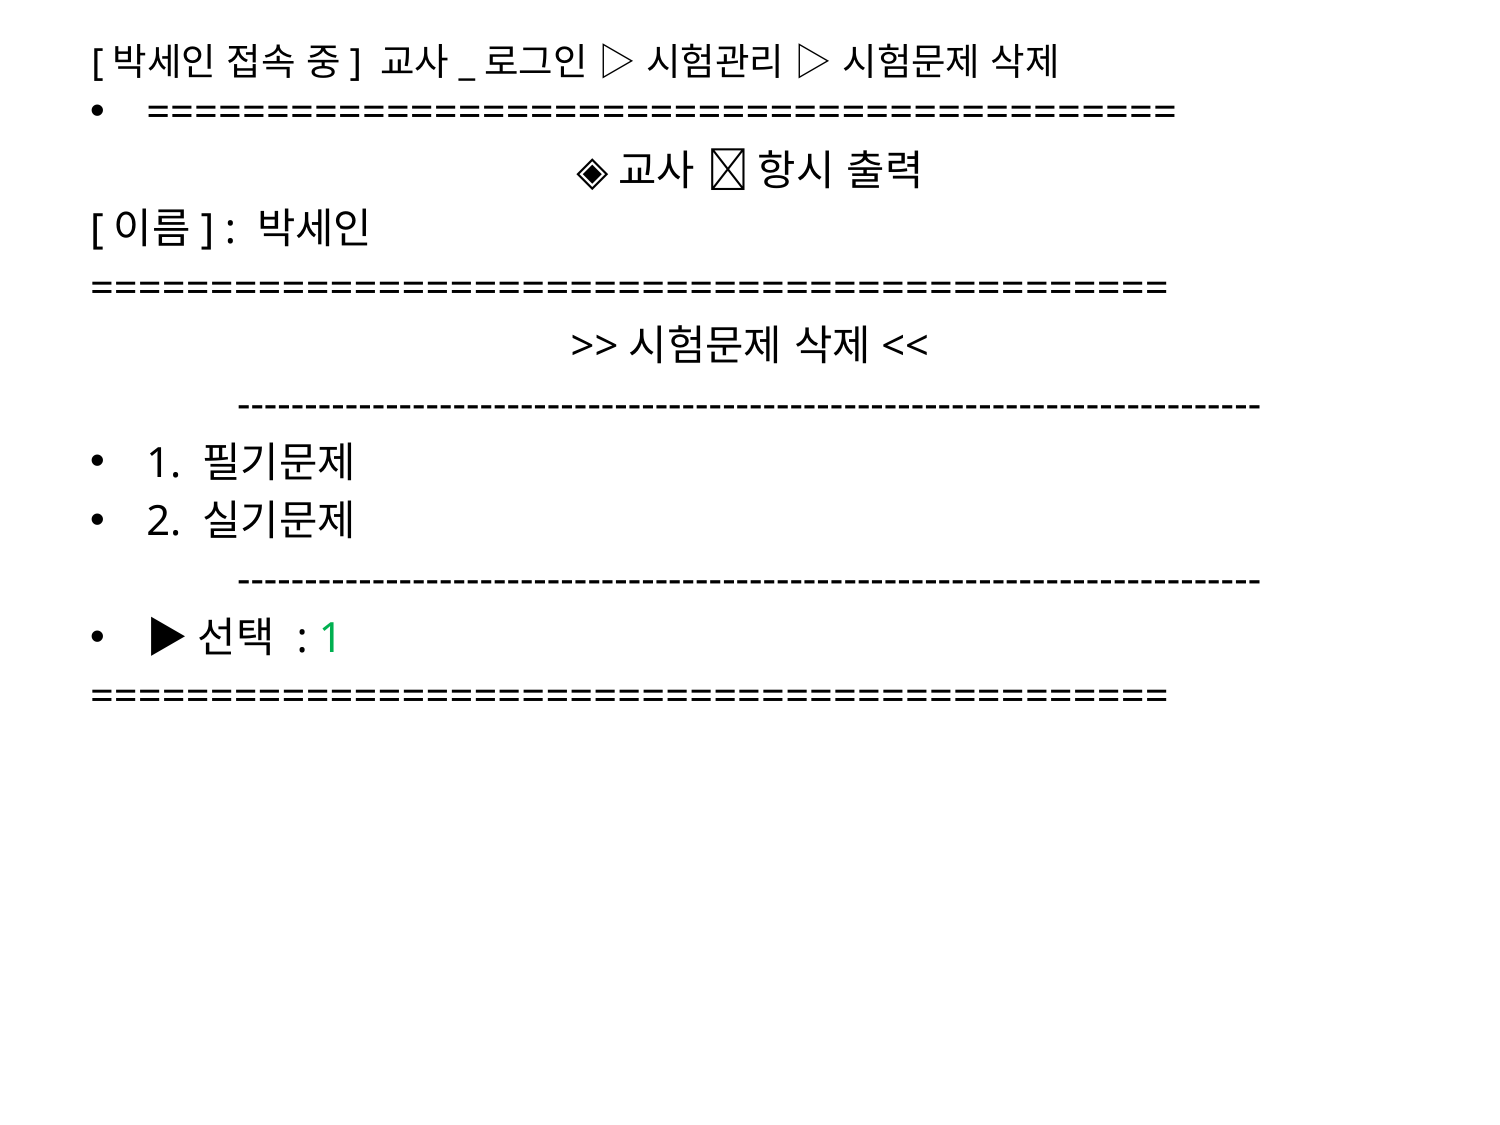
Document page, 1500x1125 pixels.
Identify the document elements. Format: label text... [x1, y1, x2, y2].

list =========================================== ◈교사  항시 출력 [이름] : 박세인 ============================================= >>시험문제 삭제<< ---------------------------------------------------------------------------- 1. 필기문제 2. 실기문제 ---------------------------------------------------------------------------- ▶선택 : 1 ============================================= [75, 19, 1425, 1071]
text_box [박세인 접속 중] 교사_로그인 ▷ 시험관리 ▷ 시험문제 삭제 [76, 30, 1211, 91]
